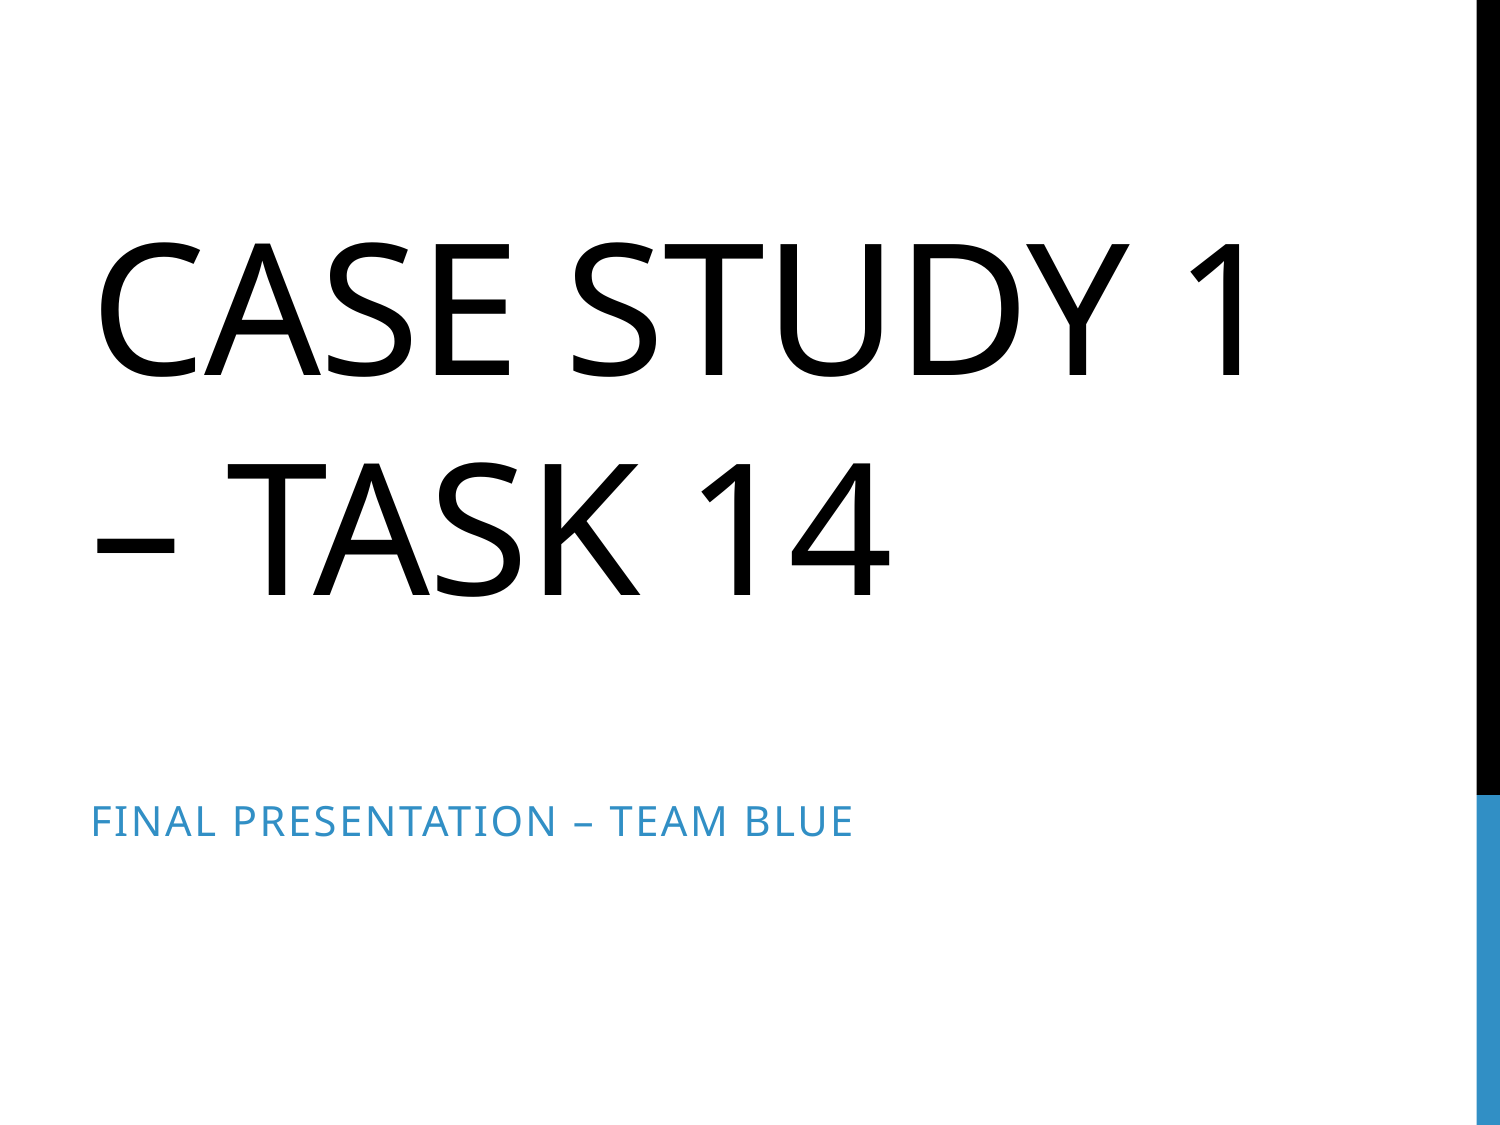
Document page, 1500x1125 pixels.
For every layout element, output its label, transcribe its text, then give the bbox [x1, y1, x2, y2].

subtitle final presentation – Team Blue [75, 787, 1200, 938]
title Case study 1 – task 14 [75, 37, 1350, 788]
